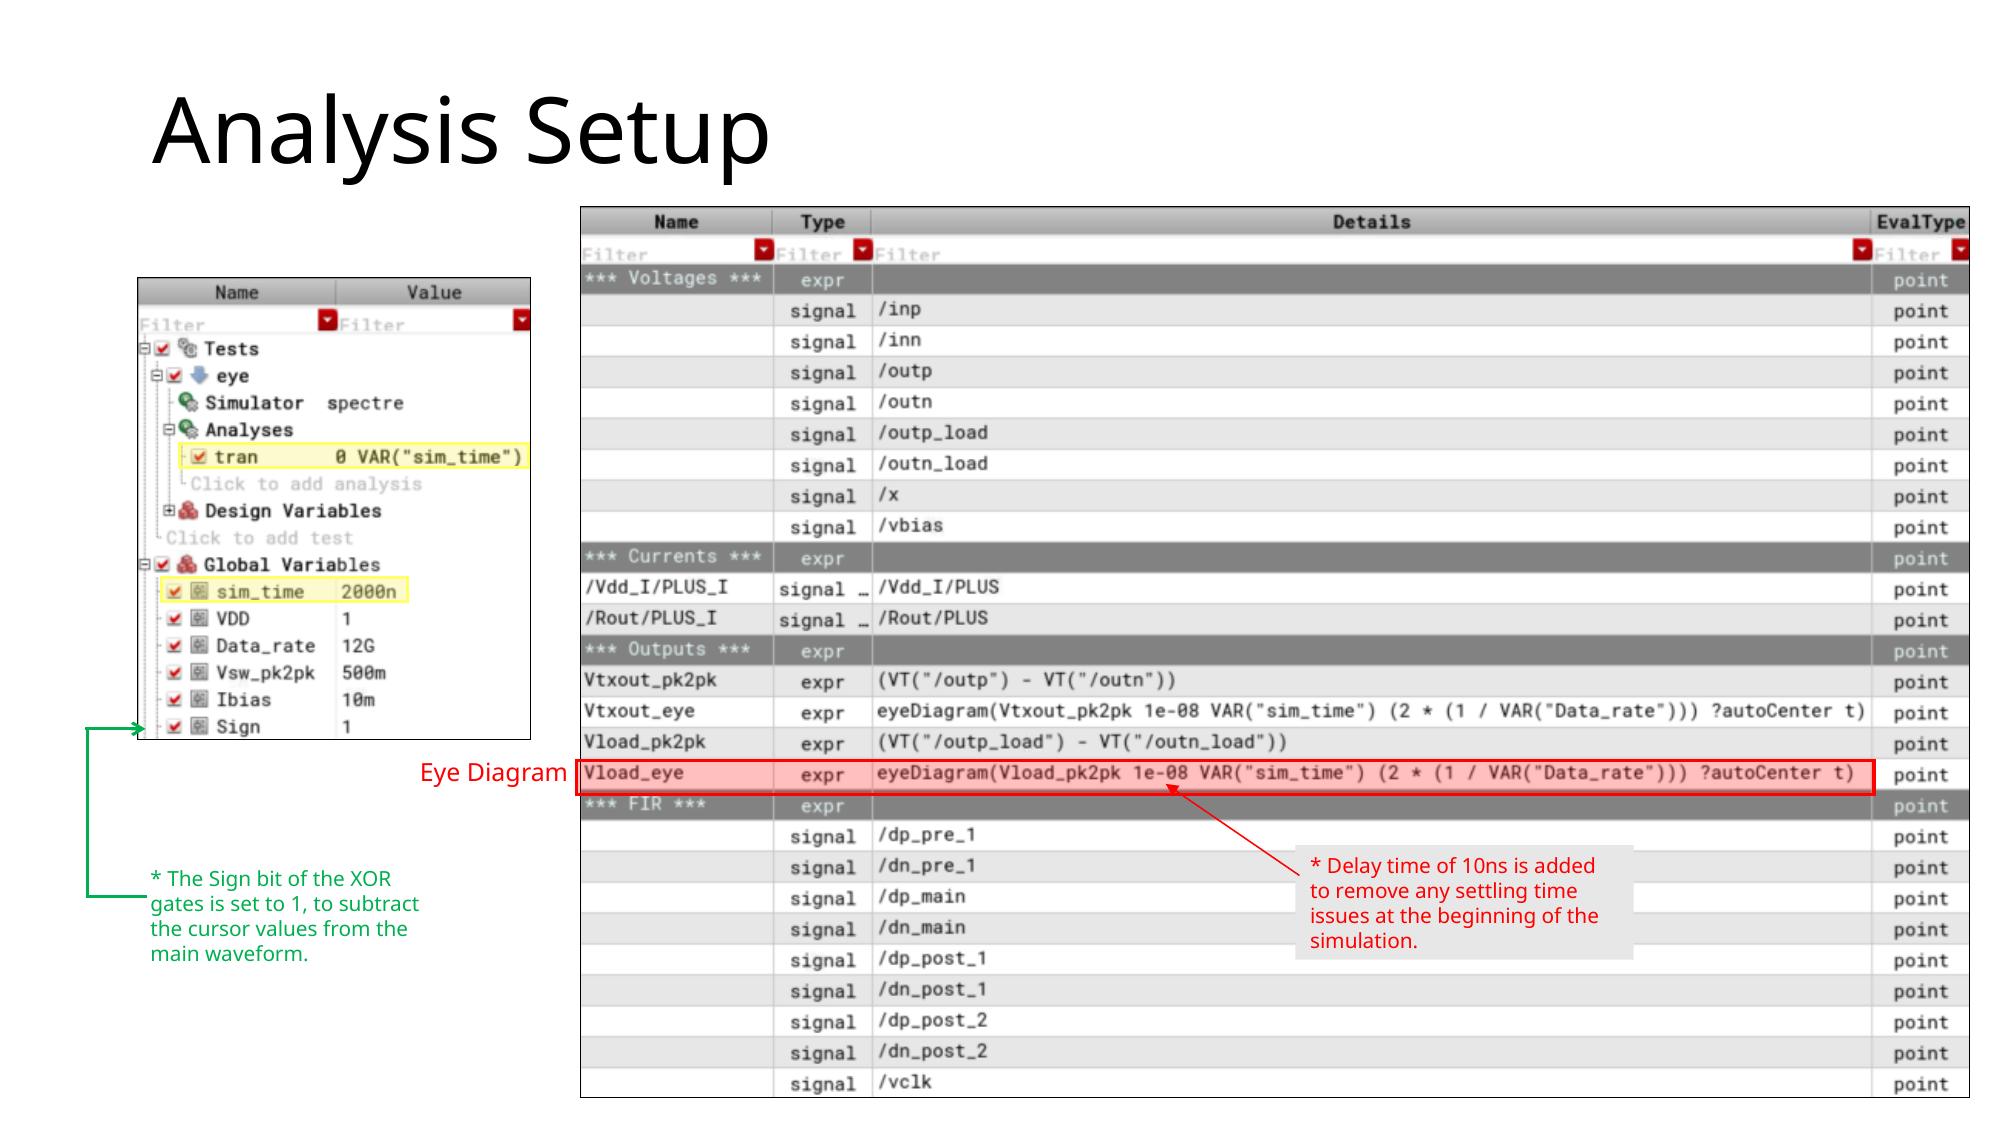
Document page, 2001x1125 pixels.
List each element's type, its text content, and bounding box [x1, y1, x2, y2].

text_box * The Sign bit of the XOR gates is set to 1, to subtract the cursor values from the main waveform. [135, 858, 457, 973]
picture [136, 276, 532, 740]
text_box Eye Diagram [405, 748, 579, 794]
title Analysis Setup [137, 59, 1863, 209]
picture [579, 206, 1970, 1098]
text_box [84, 726, 148, 899]
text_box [1165, 783, 1300, 876]
